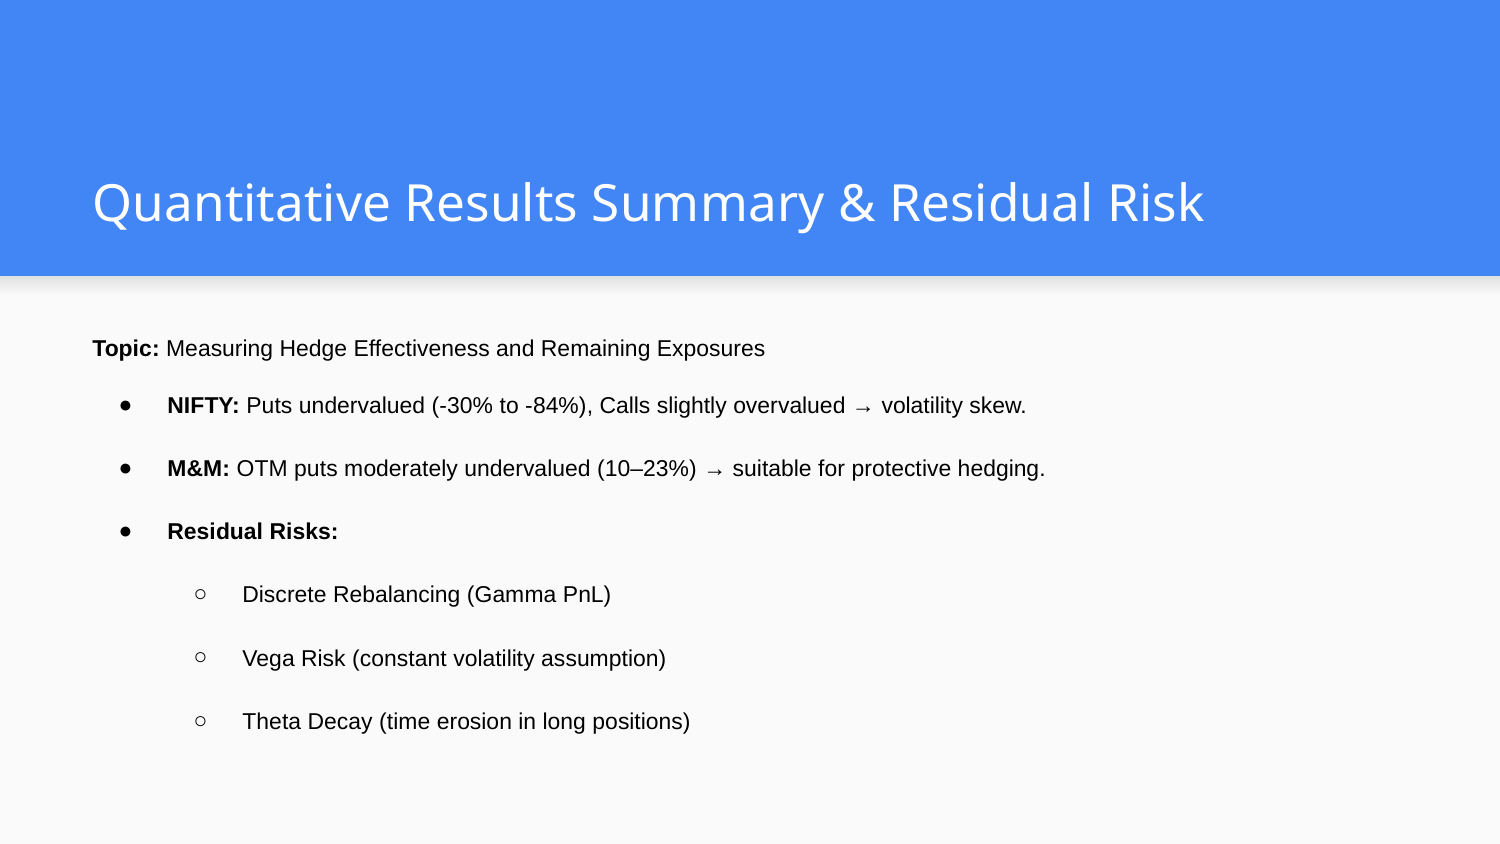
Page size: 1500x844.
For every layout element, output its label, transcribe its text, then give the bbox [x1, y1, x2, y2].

list Topic: Measuring Hedge Effectiveness and Remaining Exposures NIFTY: Puts undervalued (-30% to -84%), Calls slightly overvalued → volatility skew. M&M: OTM puts moderately undervalued (10–23%) → suitable for protective hedging. Residual Risks: Discrete Rebalancing (Gamma PnL) Vega Risk (constant volatility assumption) Theta Decay (time erosion in long positions) [77, 314, 1427, 760]
title Quantitative Results Summary & Residual Risk [77, 121, 1427, 248]
